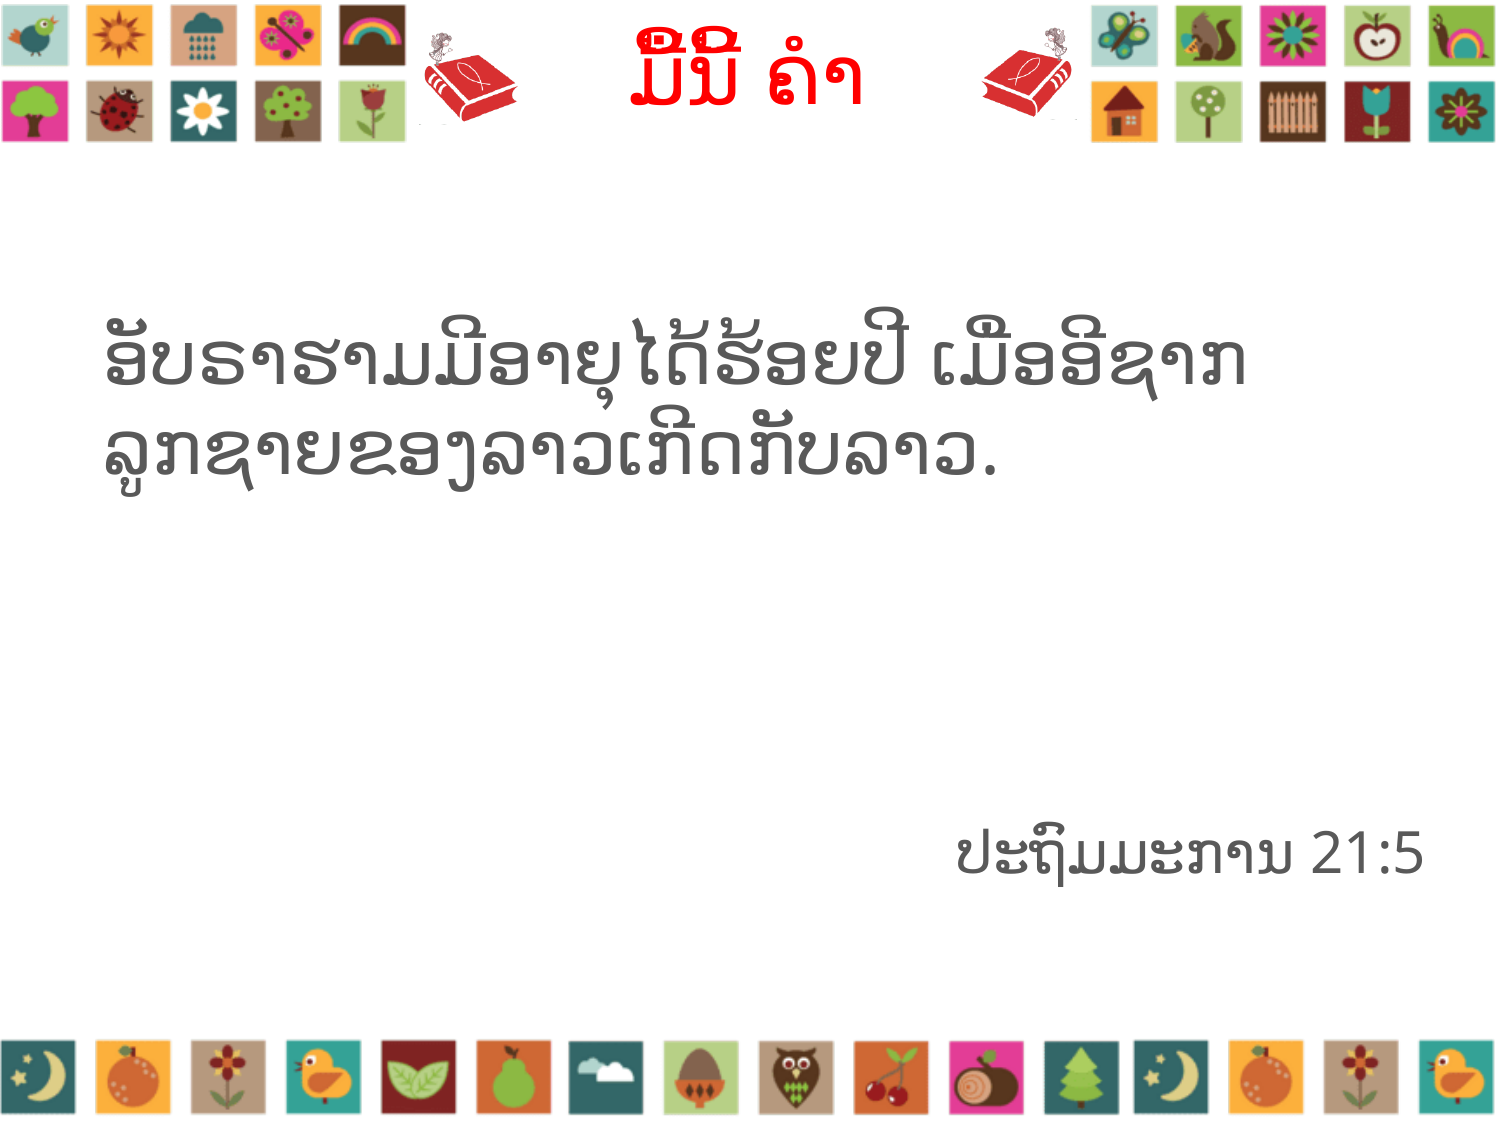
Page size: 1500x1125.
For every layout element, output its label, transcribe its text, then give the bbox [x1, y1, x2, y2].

text_box ອັບຣາຮາມ​ມີ​ອາຍຸ​ໄດ້​ຮ້ອຍ​ປີ ເມື່ອ​ອີຊາກ​ລູກຊາຍ​ຂອງ​ລາວ​ເກີດ​ກັບ​ລາວ. [88, 302, 1459, 588]
picture [950, 3, 1500, 150]
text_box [0, 1028, 1500, 1118]
text_box ປະຖົມມະການ 21:5 [808, 807, 1441, 893]
picture [0, 3, 550, 150]
text_box ມື້ນີ້ ຄໍາ [425, 13, 1077, 129]
